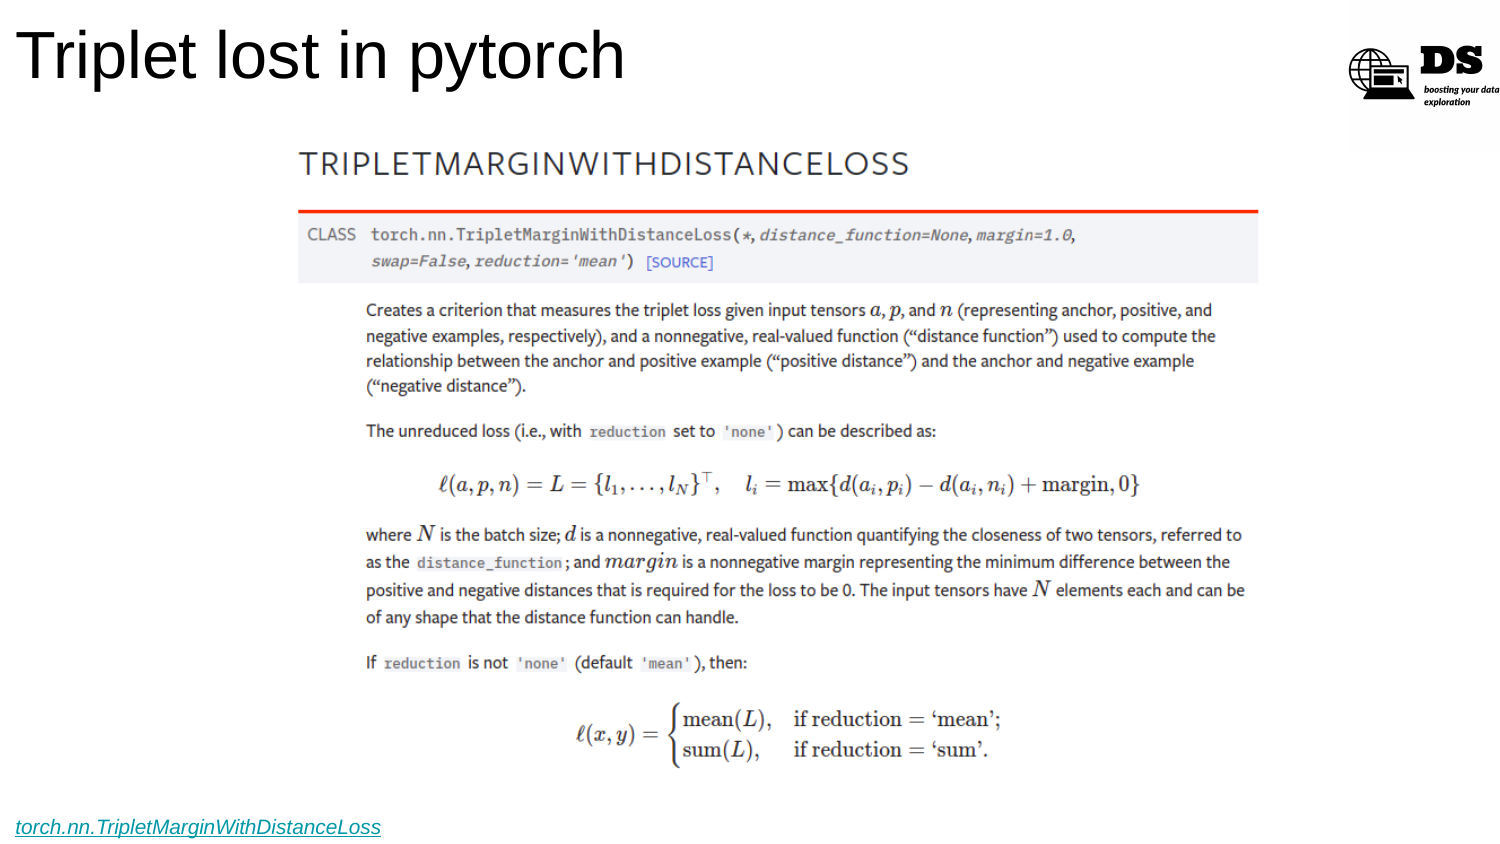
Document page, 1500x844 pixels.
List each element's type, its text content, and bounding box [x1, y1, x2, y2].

picture [1347, 0, 1500, 153]
text_box torch.nn.TripletMarginWithDistanceLoss [0, 801, 1314, 844]
picture [287, 131, 1290, 777]
text_box Triplet lost in pytorch [0, 34, 1342, 108]
